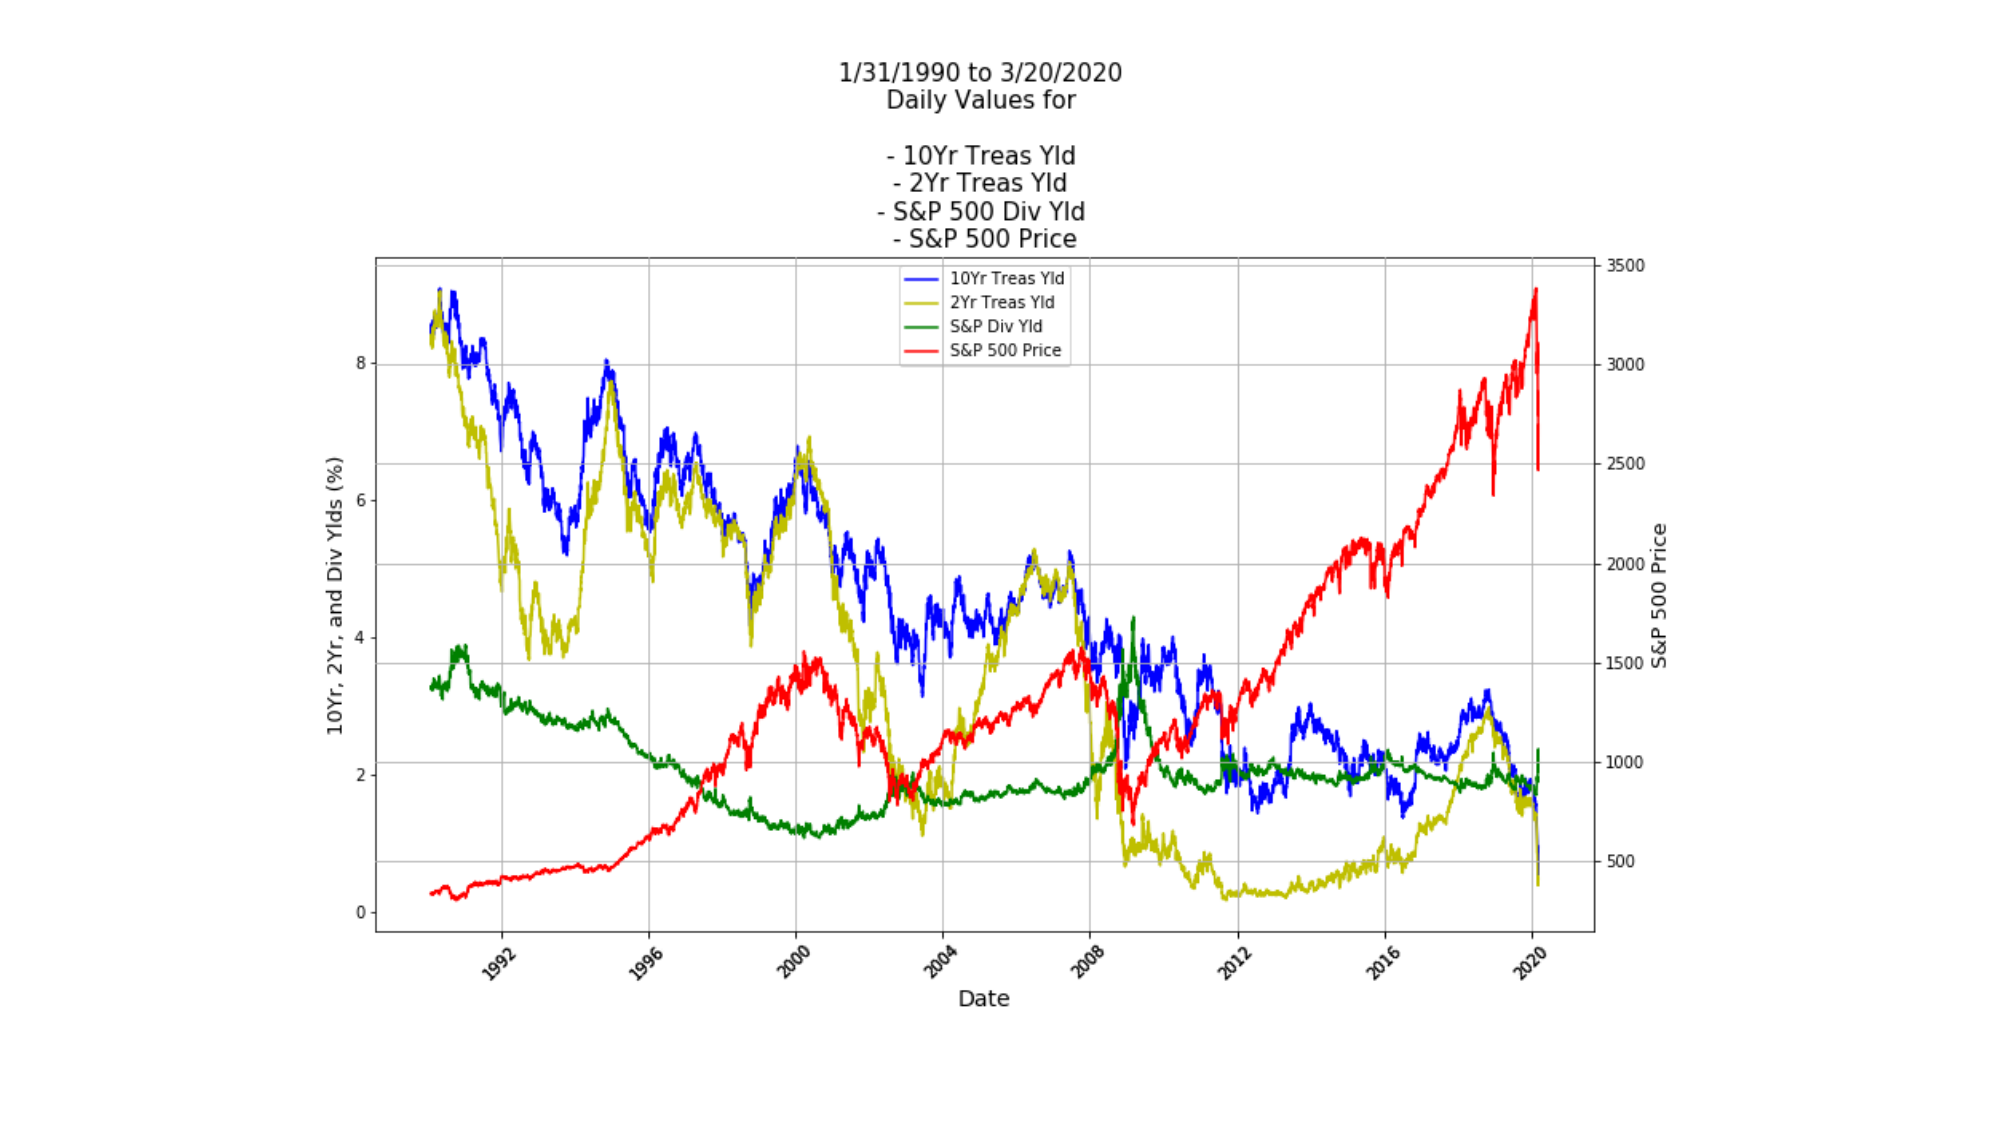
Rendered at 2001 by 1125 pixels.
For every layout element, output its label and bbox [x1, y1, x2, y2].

picture [310, 45, 1690, 1080]
